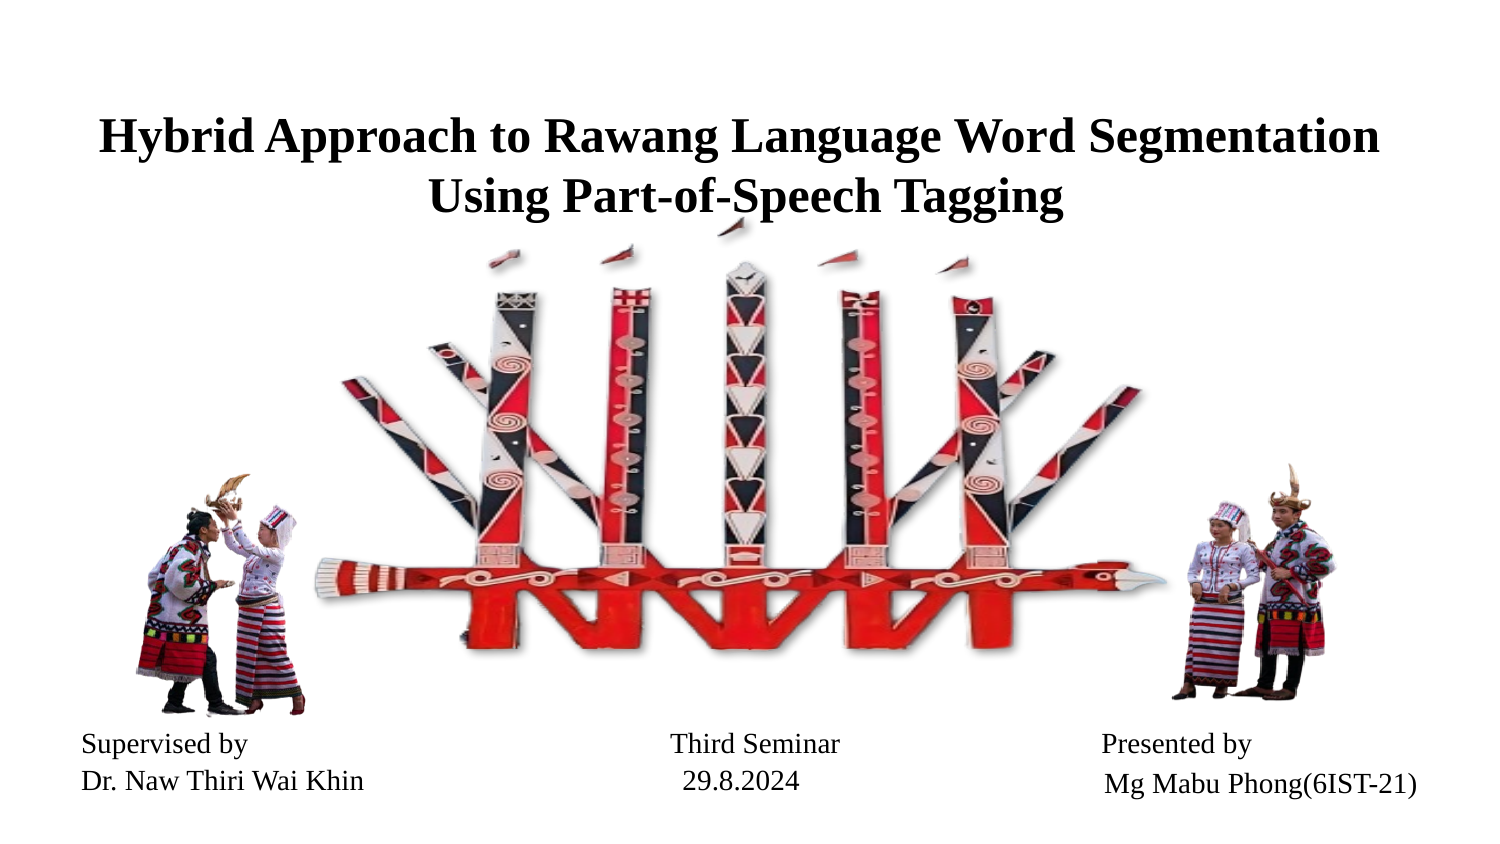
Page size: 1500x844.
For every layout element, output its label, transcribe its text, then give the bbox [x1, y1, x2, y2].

text_box Third Seminar [642, 743, 869, 767]
text_box Mg Mabu Phong(6IST-21) [1070, 757, 1453, 807]
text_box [77, 197, 1376, 735]
text_box Supervised by [66, 716, 304, 754]
text_box Dr. Naw Thiri Wai Khin [66, 754, 405, 805]
text_box Presented by [1009, 743, 1345, 767]
text_box 29.8.2024 [642, 754, 840, 805]
text_box Hybrid Approach to Rawang Language Word Segmentation Using Part-of-Speech Tagging [6, 94, 1486, 230]
